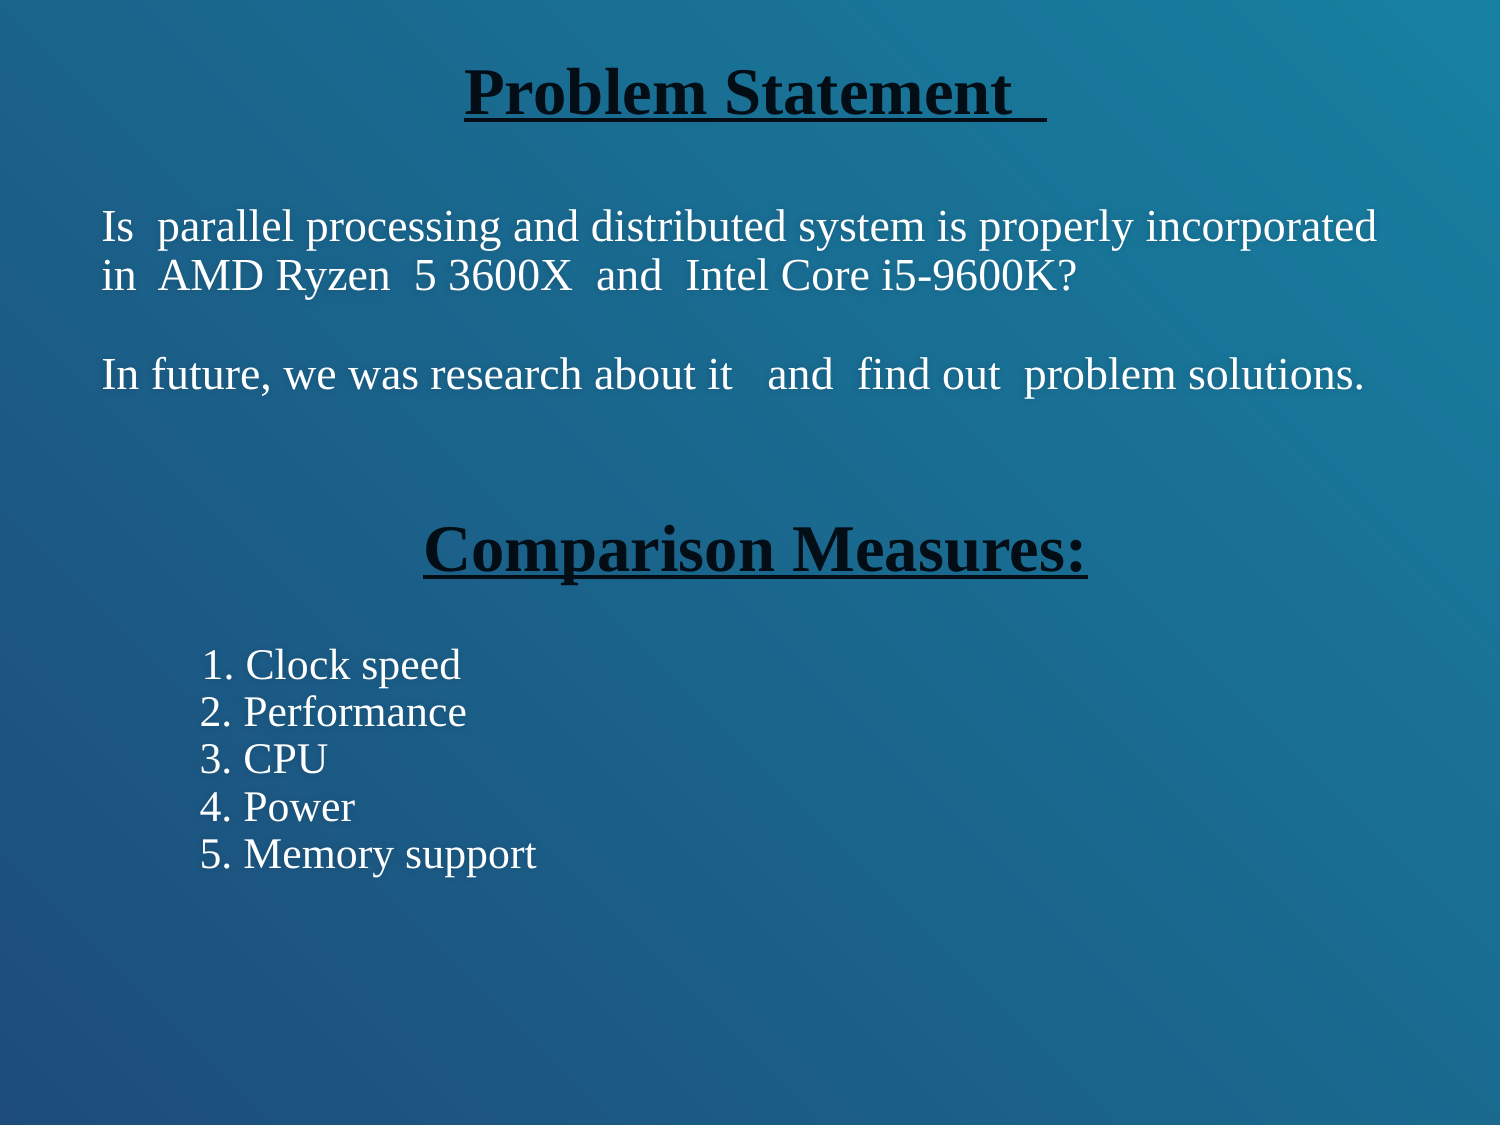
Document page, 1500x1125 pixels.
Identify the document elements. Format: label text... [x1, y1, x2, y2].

text_box 1. Clock speed 2. Performance 3. CPU 4. Power 5. Memory support [117, 609, 1372, 1020]
text_box Comparison Measures: [128, 468, 1383, 621]
text_box Problem Statement [140, 35, 1371, 141]
title Is parallel processing and distributed system is properly incorporated in AMD Ryzen 5 3600X and Intel Core i5-9600K? In future, we was research about it and find out problem solutions. [93, 164, 1418, 504]
